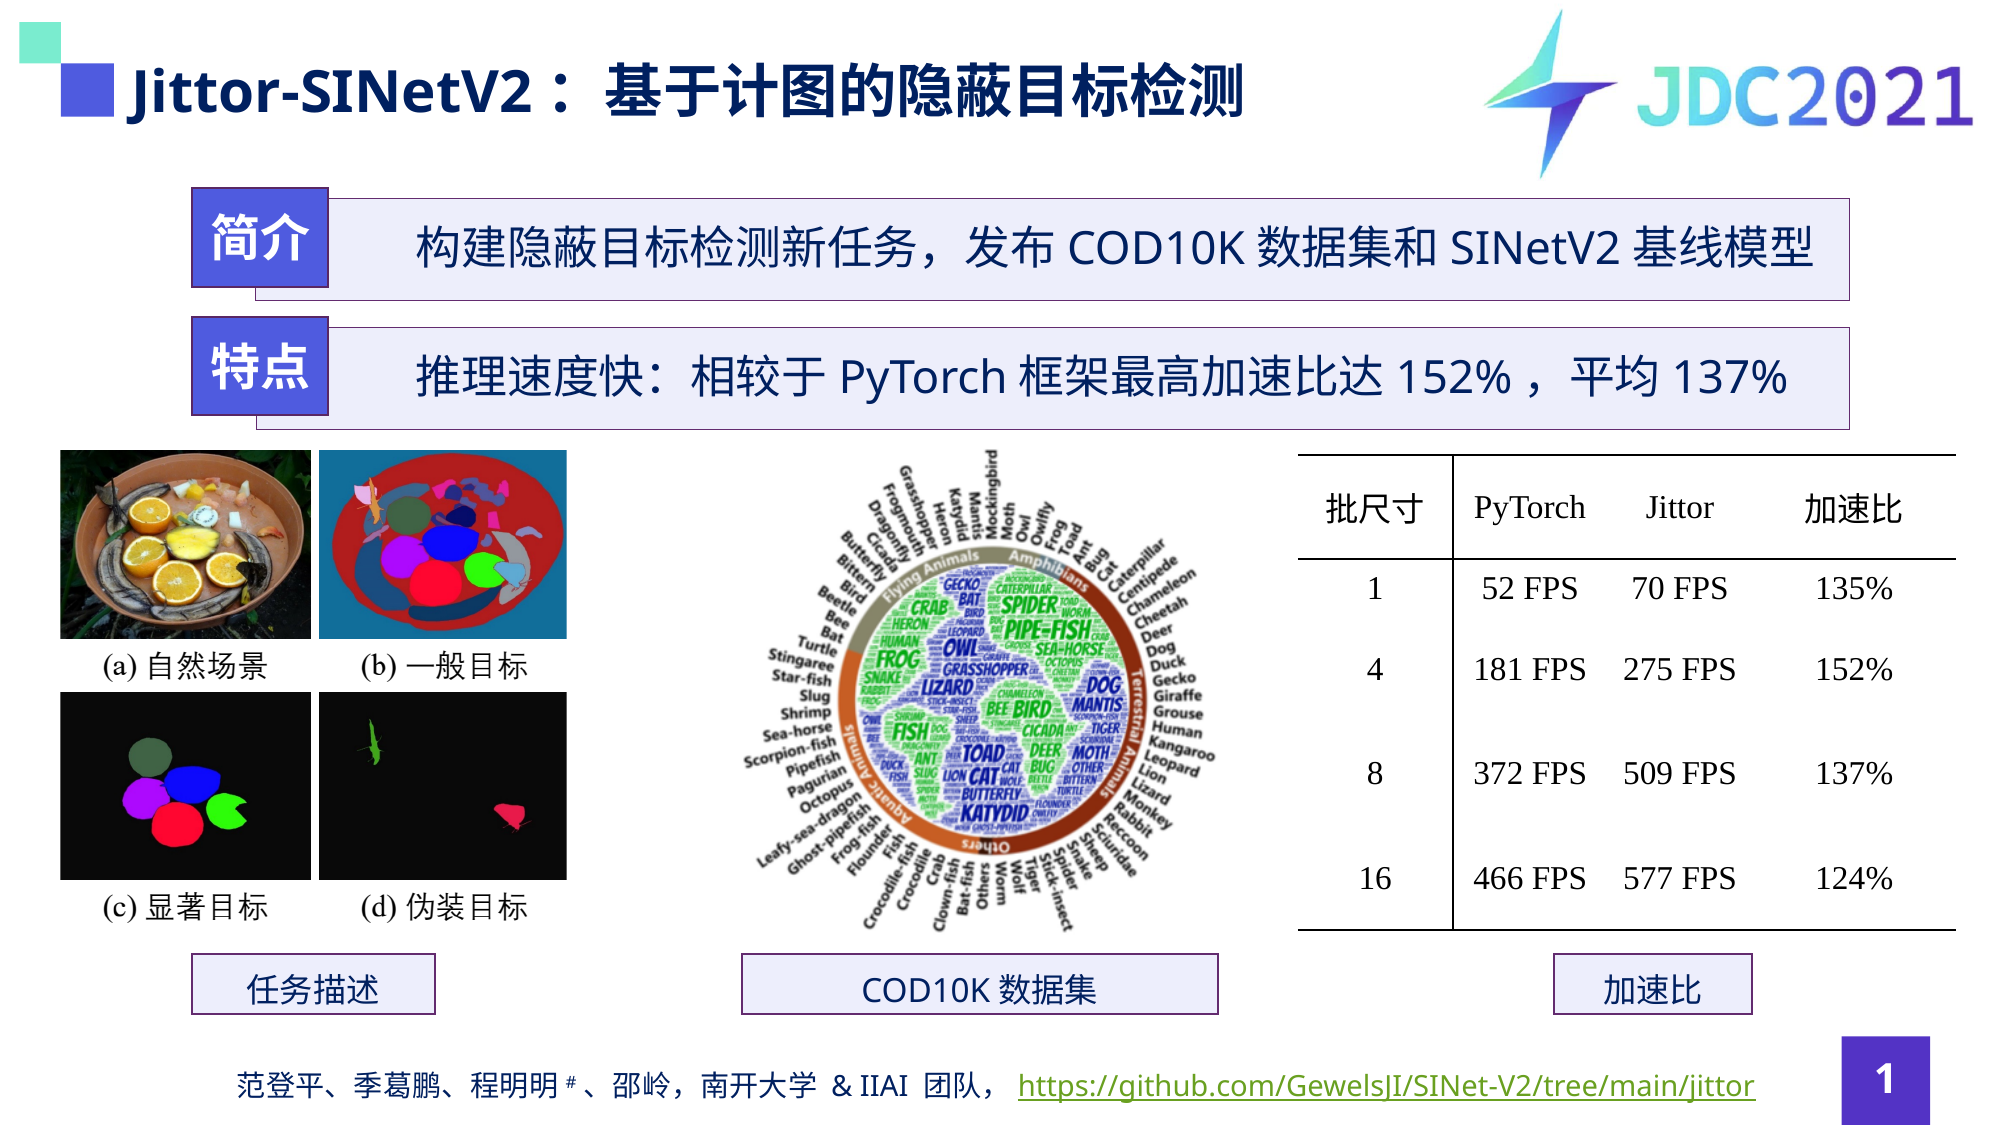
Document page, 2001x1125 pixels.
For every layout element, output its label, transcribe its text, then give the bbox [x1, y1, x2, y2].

table_cell 137% [1752, 721, 1956, 826]
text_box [192, 316, 1850, 430]
table_header 批尺寸 [1298, 456, 1452, 558]
text_box 范登平、季葛鹏、程明明#、邵岭，南开大学 & IIAI 团队，https://github.com/GewelsJI/SINet-V2/tree/main/jittor [0, 1060, 2000, 1115]
table_cell 1 [1298, 560, 1452, 617]
table_cell 509 FPS [1608, 721, 1752, 826]
table_cell 124% [1752, 826, 1956, 929]
table_cell 152% [1752, 617, 1956, 721]
table_cell 70 FPS [1608, 560, 1752, 617]
picture [741, 447, 1218, 938]
table_cell 181 FPS [1454, 617, 1608, 721]
text_box COD10K数据集 [741, 953, 1219, 1015]
table_cell 275 FPS [1608, 617, 1752, 721]
slide_number 1 [1771, 1050, 2000, 1060]
table_cell 466 FPS [1454, 826, 1608, 929]
table_cell 577 FPS [1608, 826, 1752, 929]
table_cell 372 FPS [1454, 721, 1608, 826]
text_box 任务描述 [191, 953, 436, 1015]
table_header Jittor [1608, 456, 1752, 558]
table_header 加速比 [1752, 456, 1956, 558]
table_cell 8 [1298, 721, 1452, 826]
text_box Jittor-SINetV2：基于计图的隐蔽目标检测 [116, 47, 1514, 132]
text_box 加速比 [1553, 953, 1753, 1015]
table_cell 52 FPS [1454, 560, 1608, 617]
picture [1458, 0, 2000, 184]
picture [60, 450, 567, 942]
table_cell 135% [1752, 560, 1956, 617]
table_header PyTorch [1454, 456, 1608, 558]
table_cell 4 [1298, 617, 1452, 721]
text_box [192, 188, 1850, 301]
table_cell 16 [1298, 826, 1452, 929]
